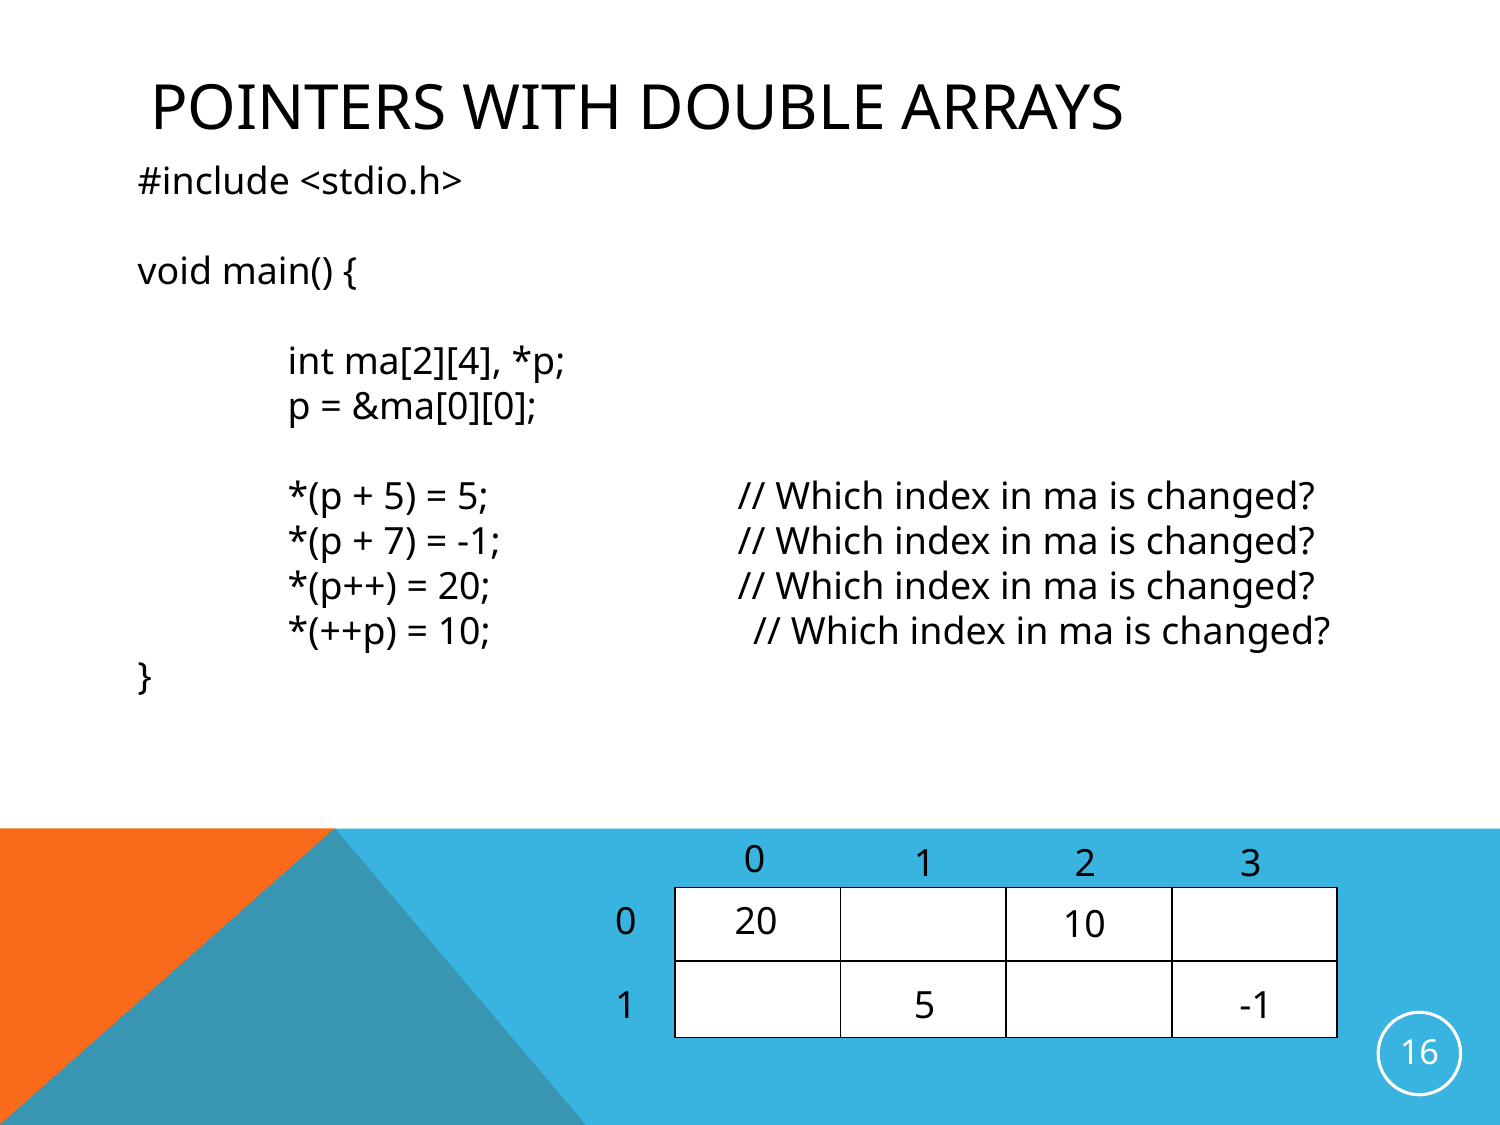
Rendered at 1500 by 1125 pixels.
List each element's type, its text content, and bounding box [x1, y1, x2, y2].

table_cell [841, 962, 1005, 1037]
table_header [1173, 888, 1336, 960]
text_box 20 [719, 889, 793, 950]
text_box 1 [600, 973, 652, 1034]
table_header [676, 888, 840, 960]
text_box 2 [1059, 831, 1112, 891]
title Pointers with double arrays [135, 60, 1369, 150]
text_box -1 [1214, 973, 1288, 1034]
table_header [1007, 888, 1171, 960]
text_box 10 [1048, 892, 1121, 953]
text_box 0 [719, 827, 781, 888]
table_header [841, 888, 1005, 960]
text_box #include <stdio.h> void main() { int ma[2][4], *p; p = &ma[0][0]; *(p + 5) = 5; // Which index in ma is changed? *(p + 7) = -1; // Which index in ma is changed? *(p++) = 20; // Which index in ma is changed? *(++p) = 10; // Which index in ma is changed? } [122, 149, 1348, 705]
text_box 1 [898, 831, 951, 892]
table_cell [1173, 962, 1336, 1037]
text_box 5 [898, 973, 951, 1034]
table_cell [676, 962, 840, 1037]
text_box 0 [600, 889, 652, 950]
text_box 3 [1225, 831, 1277, 891]
slide_number 16 [1376, 1010, 1463, 1097]
table_cell [1007, 962, 1171, 1037]
